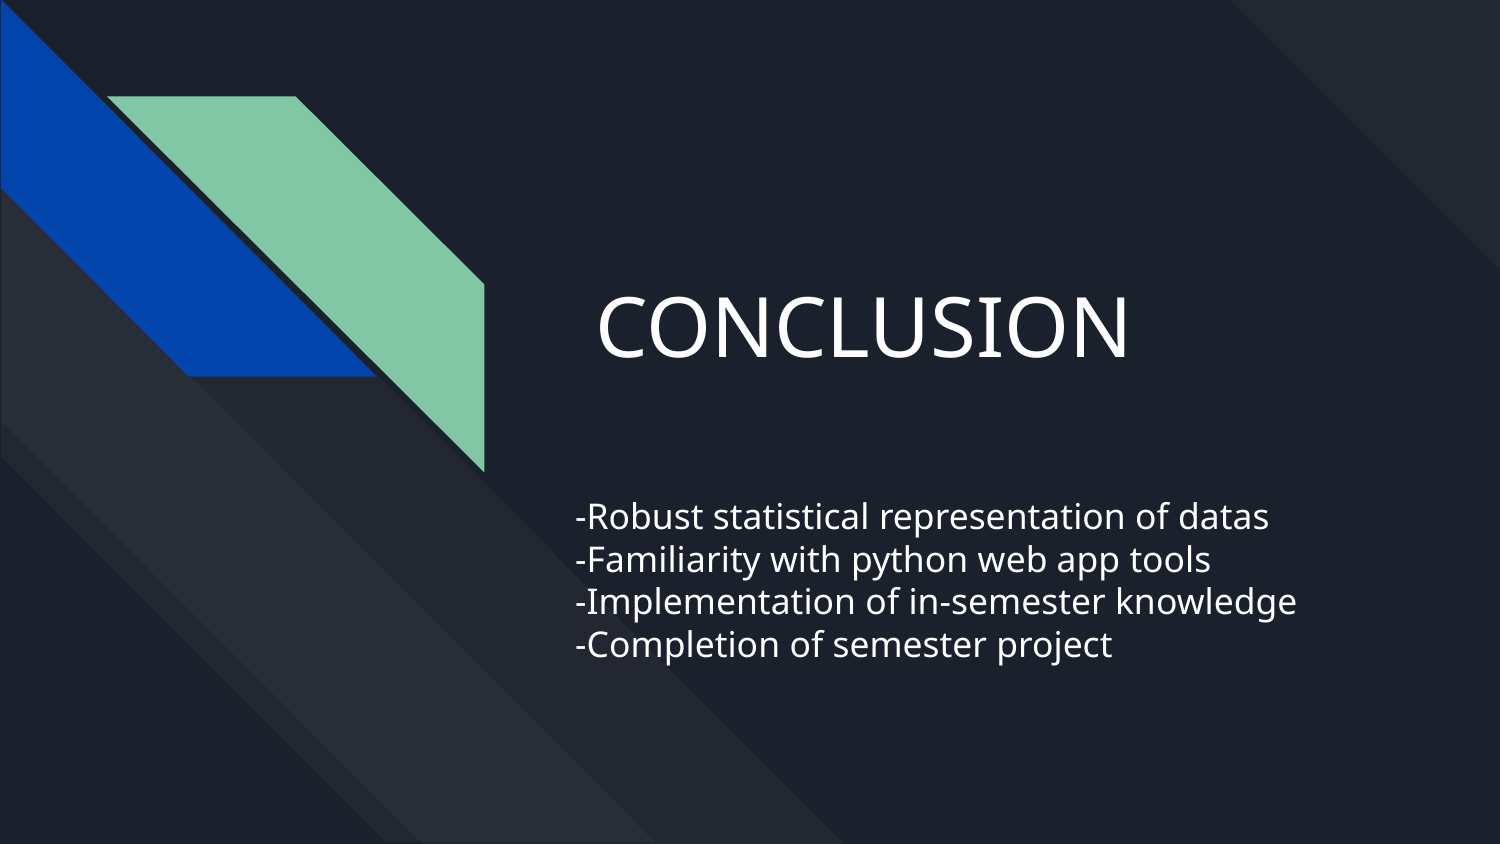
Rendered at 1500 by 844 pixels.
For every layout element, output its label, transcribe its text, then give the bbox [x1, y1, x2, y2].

subtitle -Robust statistical representation of datas -Familiarity with python web app tools -Implementation of in-semester knowledge -Completion of semester project [560, 479, 1404, 727]
title CONCLUSION [580, 258, 1404, 479]
